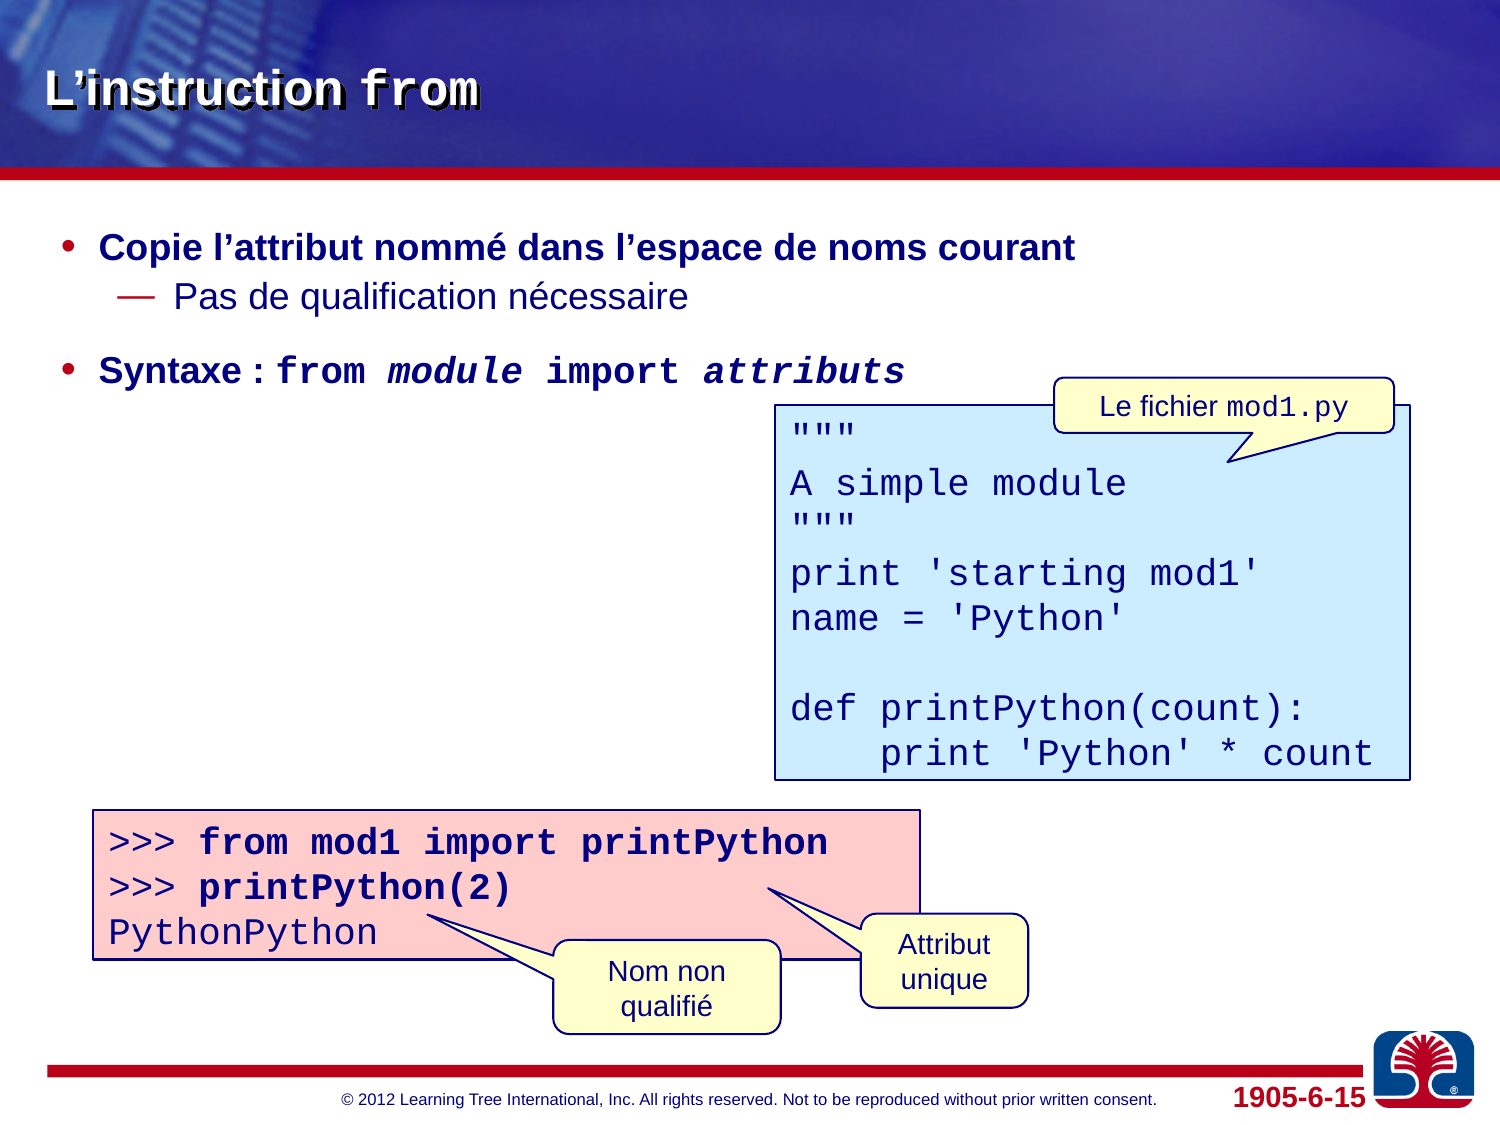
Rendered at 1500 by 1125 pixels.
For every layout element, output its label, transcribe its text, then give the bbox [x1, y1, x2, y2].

text_box >>> from mod1 import printPython >>> printPython(2) PythonPython [93, 809, 921, 960]
list Copie l’attribut nommé dans l’espace de noms courant Pas de qualification nécessaire Syntaxe : from module import attributs [45, 215, 1457, 401]
text_box """ A simple module """ print 'starting mod1' name = 'Python' def printPython(count): print 'Python' * count [774, 405, 1410, 781]
picture [0, 0, 1500, 167]
title L’instruction from [29, 26, 1308, 146]
text_box Attribut unique [768, 888, 1029, 1008]
text_box Nom non qualifié [427, 914, 781, 1035]
picture [1373, 1031, 1476, 1108]
text_box Le fichier mod1.py [1054, 377, 1395, 463]
